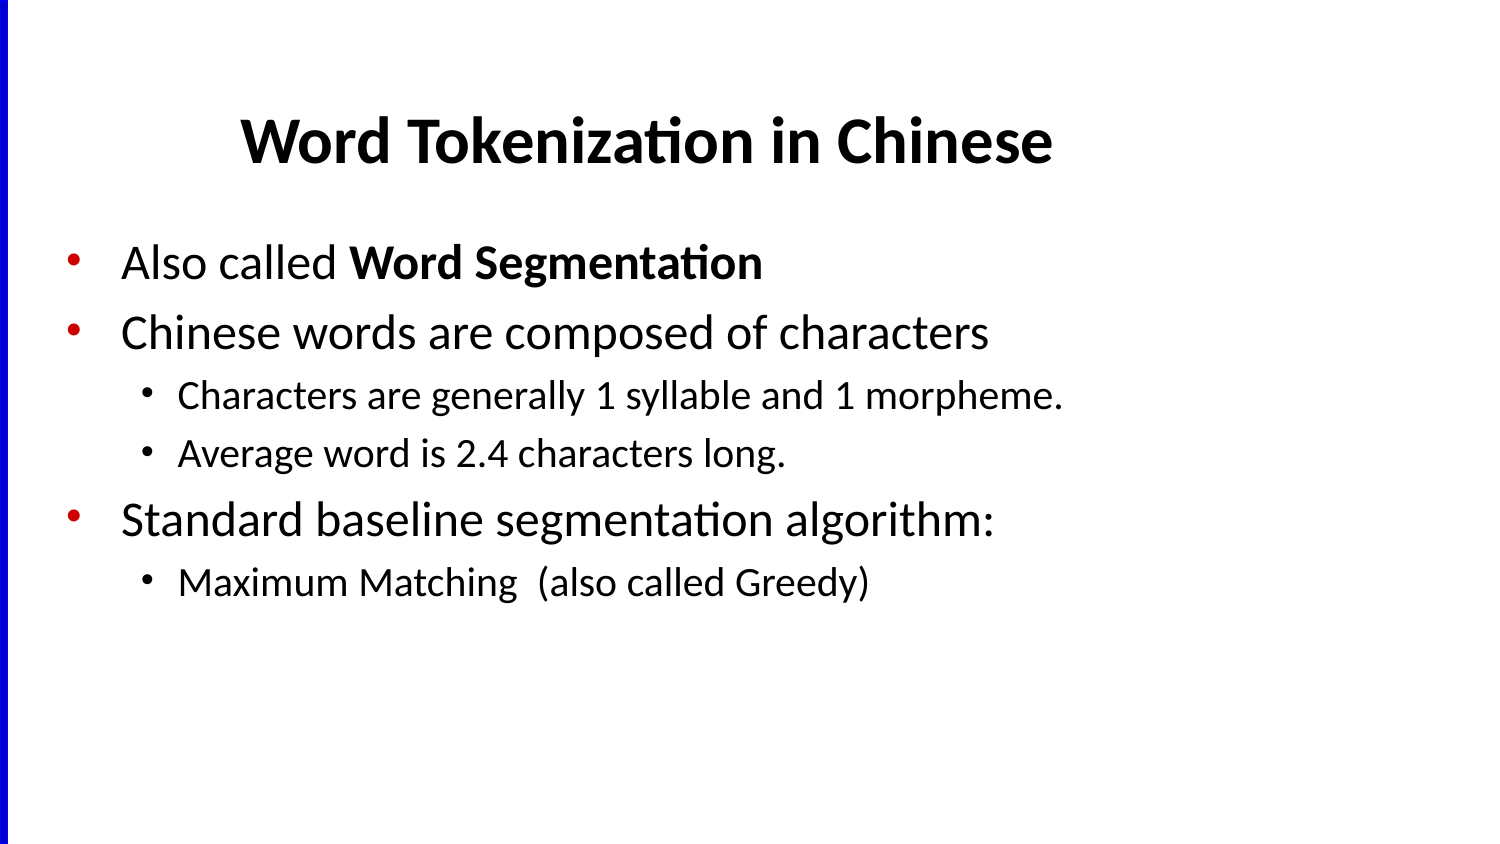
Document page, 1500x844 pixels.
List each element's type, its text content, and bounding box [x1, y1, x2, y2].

list Also called Word Segmentation Chinese words are composed of characters Characters are generally 1 syllable and 1 morpheme. Average word is 2.4 characters long. Standard baseline segmentation algorithm: Maximum Matching (also called Greedy) [50, 221, 1450, 769]
title Word Tokenization in Chinese [225, 62, 1450, 185]
